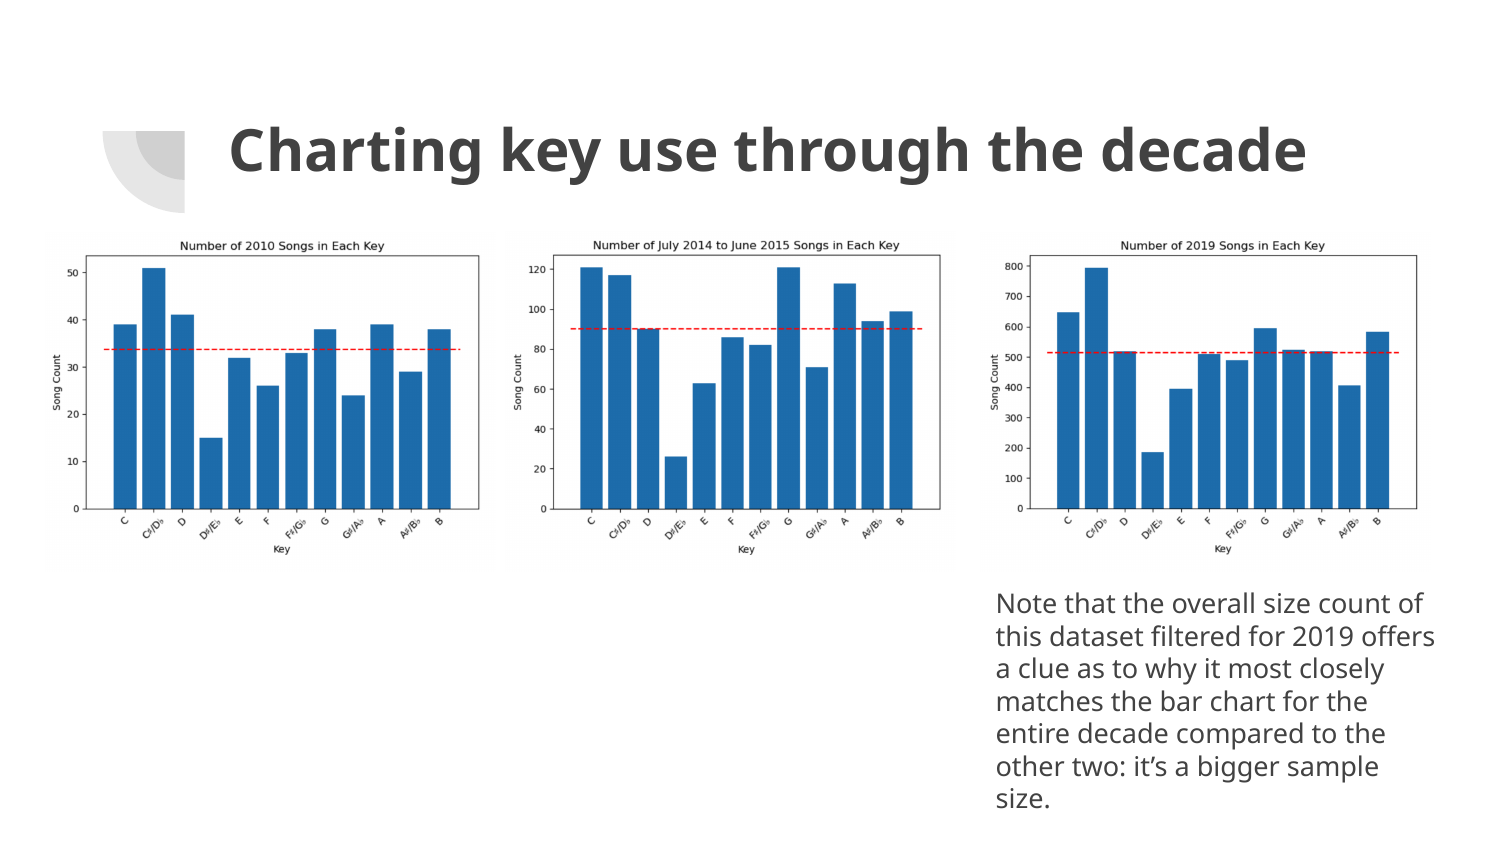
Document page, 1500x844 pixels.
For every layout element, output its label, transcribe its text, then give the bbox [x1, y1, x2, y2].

picture [45, 231, 496, 572]
picture [505, 231, 957, 572]
title Charting key use through the decade [213, 98, 1368, 263]
picture [980, 231, 1431, 572]
text_box Note that the overall size count of this dataset filtered for 2019 offers a clue as to why it most closely matches the bar chart for the entire decade compared to the other two: it’s a bigger sample size. [980, 571, 1456, 829]
